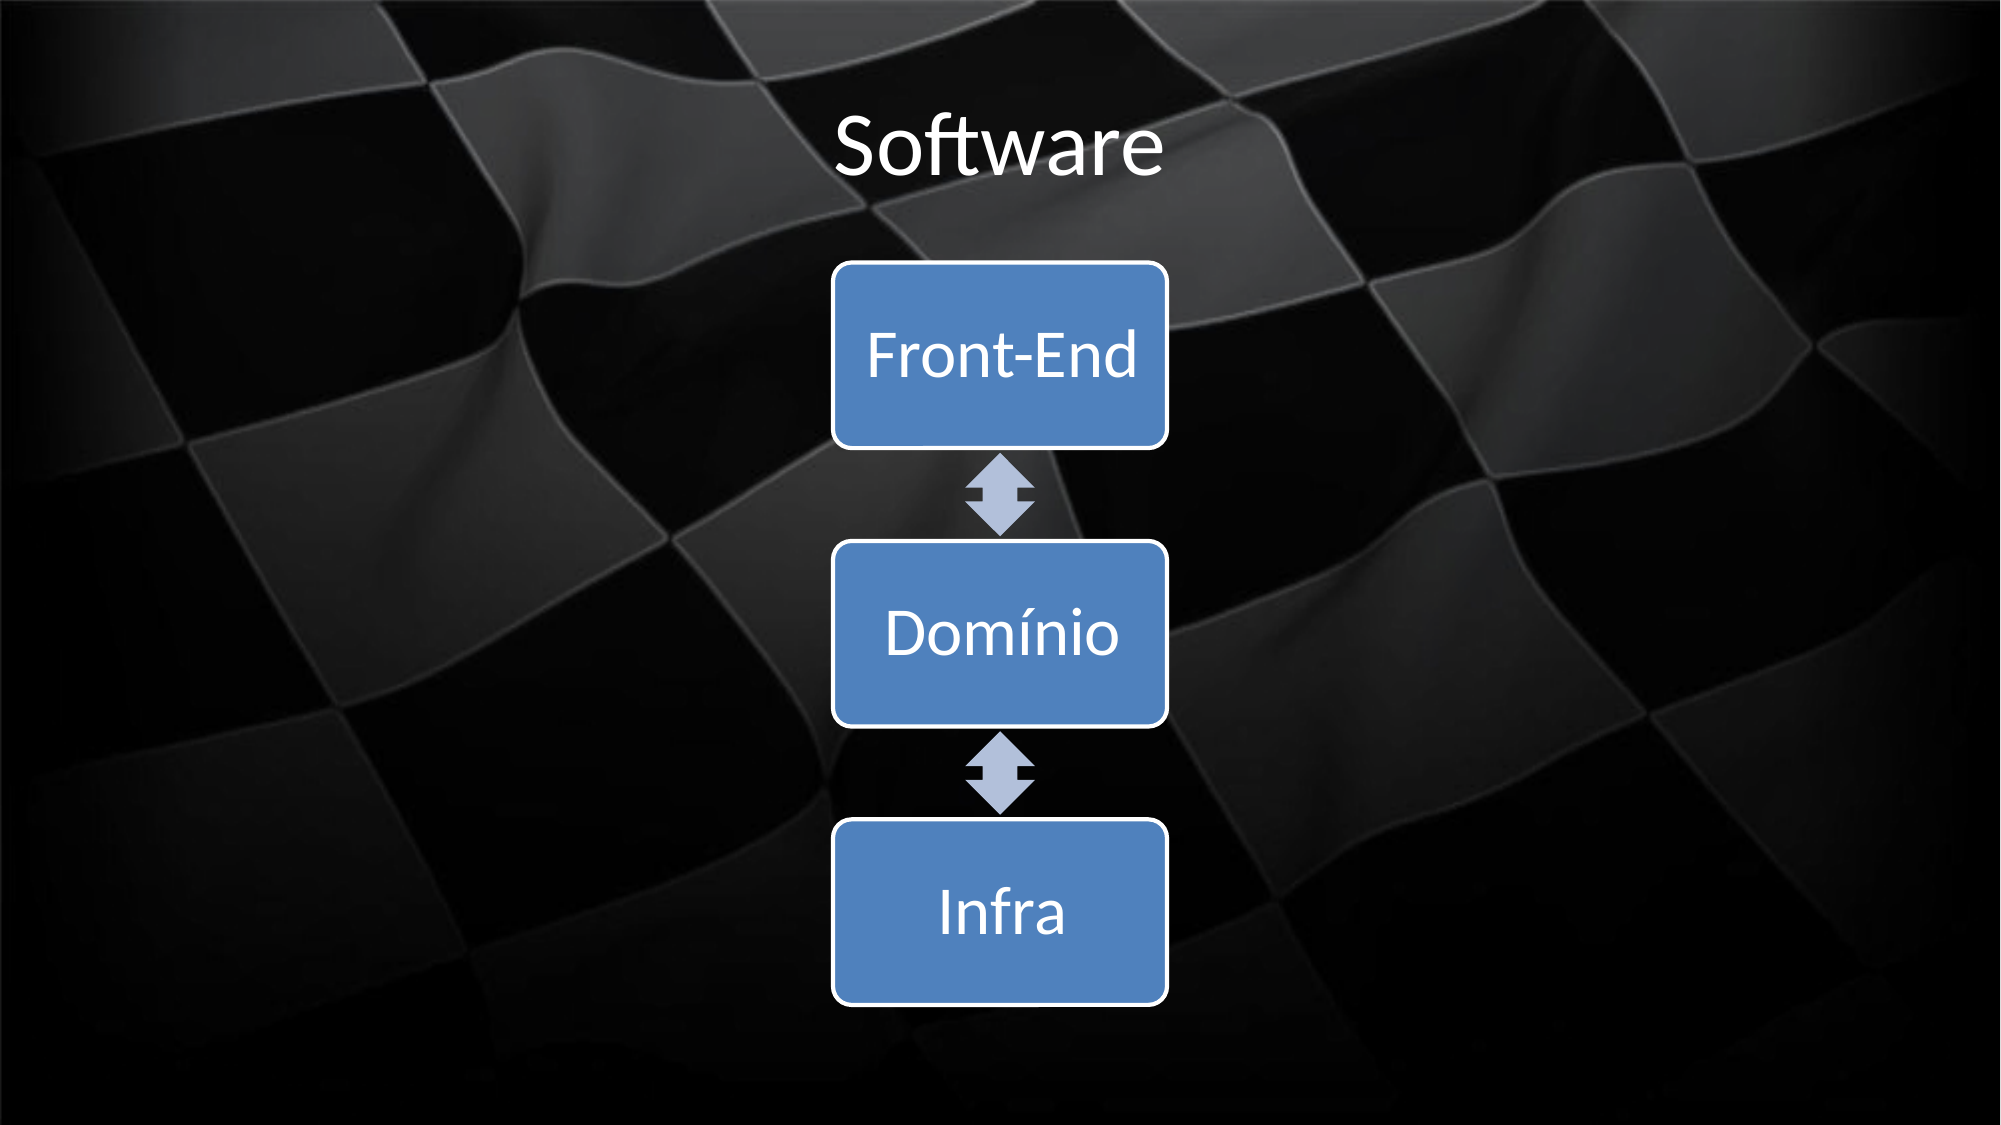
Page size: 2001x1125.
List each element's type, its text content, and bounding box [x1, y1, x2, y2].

picture [0, 0, 2001, 1125]
title Software [99, 45, 1900, 233]
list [99, 262, 1901, 1006]
